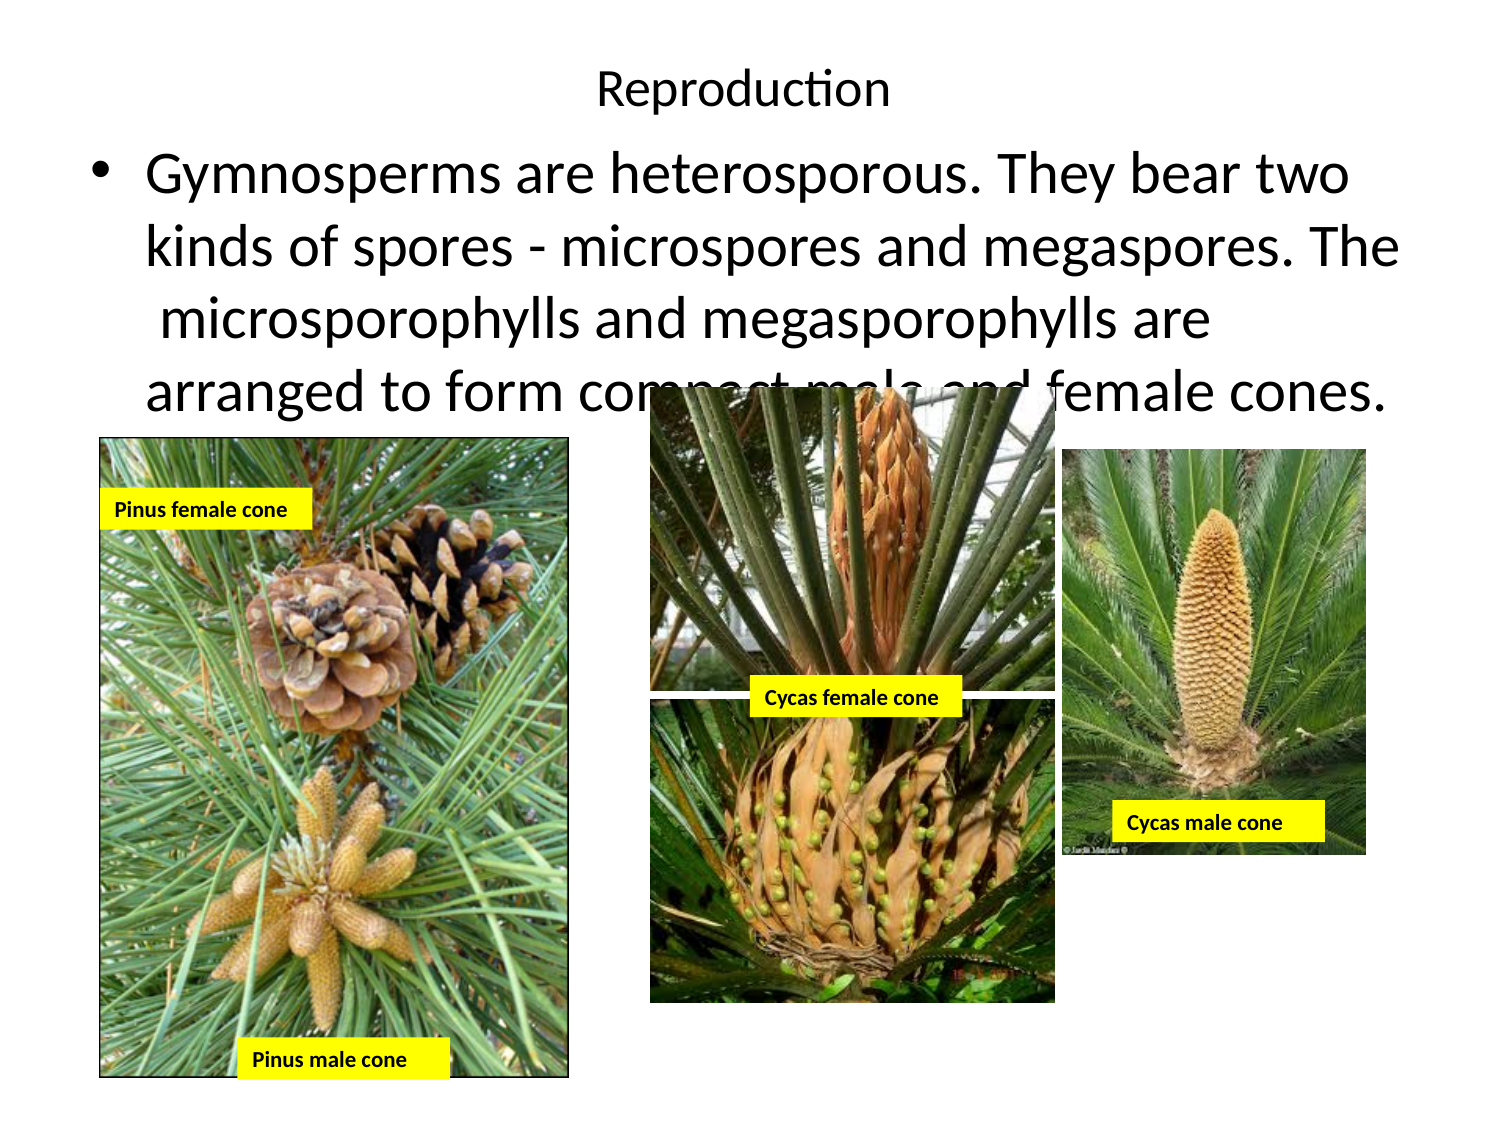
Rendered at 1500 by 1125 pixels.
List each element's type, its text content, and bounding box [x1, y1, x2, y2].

picture [1062, 449, 1366, 855]
picture [649, 699, 1055, 1004]
list Gymnosperms are heterosporous. They bear two kinds of spores - microspores and megaspores. The microsporophylls and megasporophylls are arranged to form compact male and female cones. [75, 125, 1425, 450]
title Reproduction [75, 45, 1425, 125]
picture [99, 437, 569, 1079]
picture [649, 387, 1055, 691]
